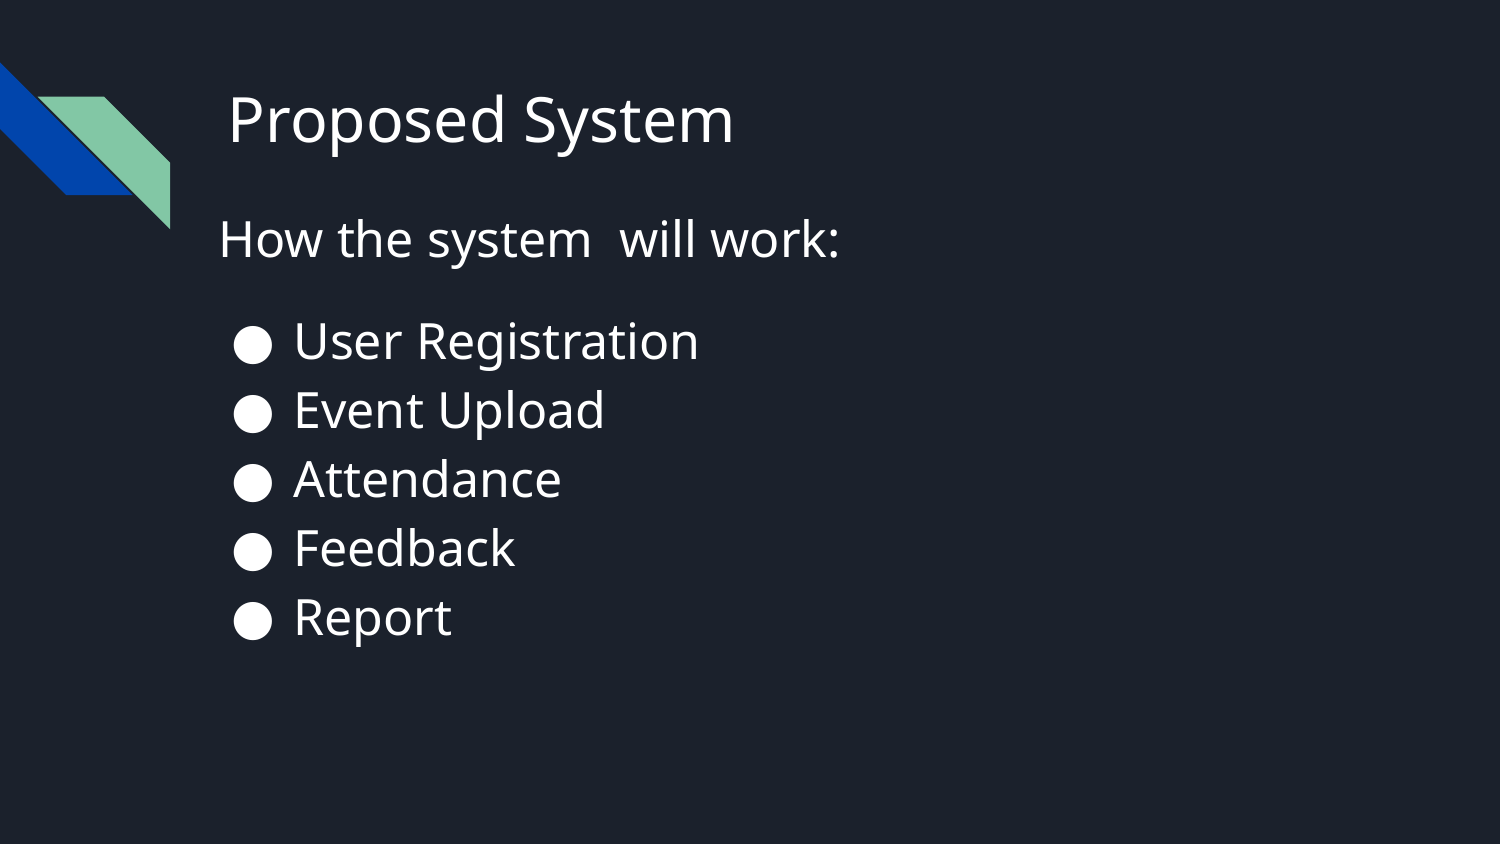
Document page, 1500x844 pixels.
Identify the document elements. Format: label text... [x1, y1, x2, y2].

title Proposed System [212, 64, 1368, 215]
list How the system will work: User Registration Event Upload Attendance Feedback Report [203, 183, 1359, 661]
